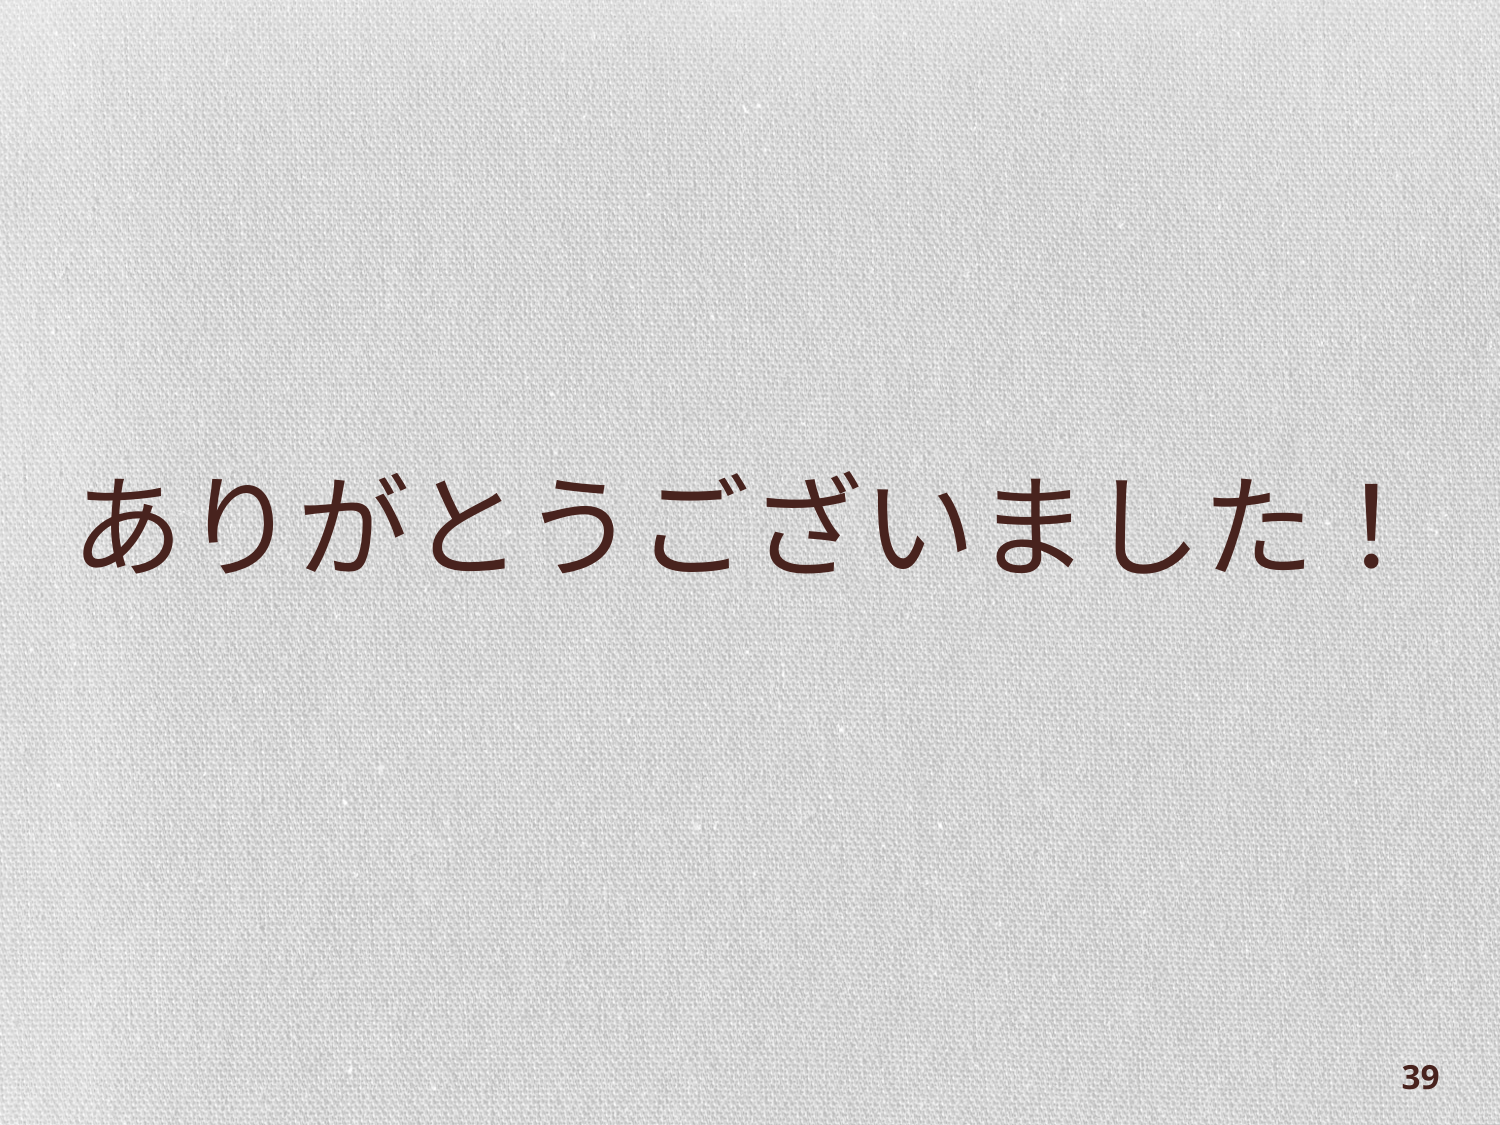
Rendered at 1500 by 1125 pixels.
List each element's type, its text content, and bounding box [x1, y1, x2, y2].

slide_number 39 [1310, 1054, 1455, 1103]
text_box ありがとうございました！ [44, 153, 1455, 964]
